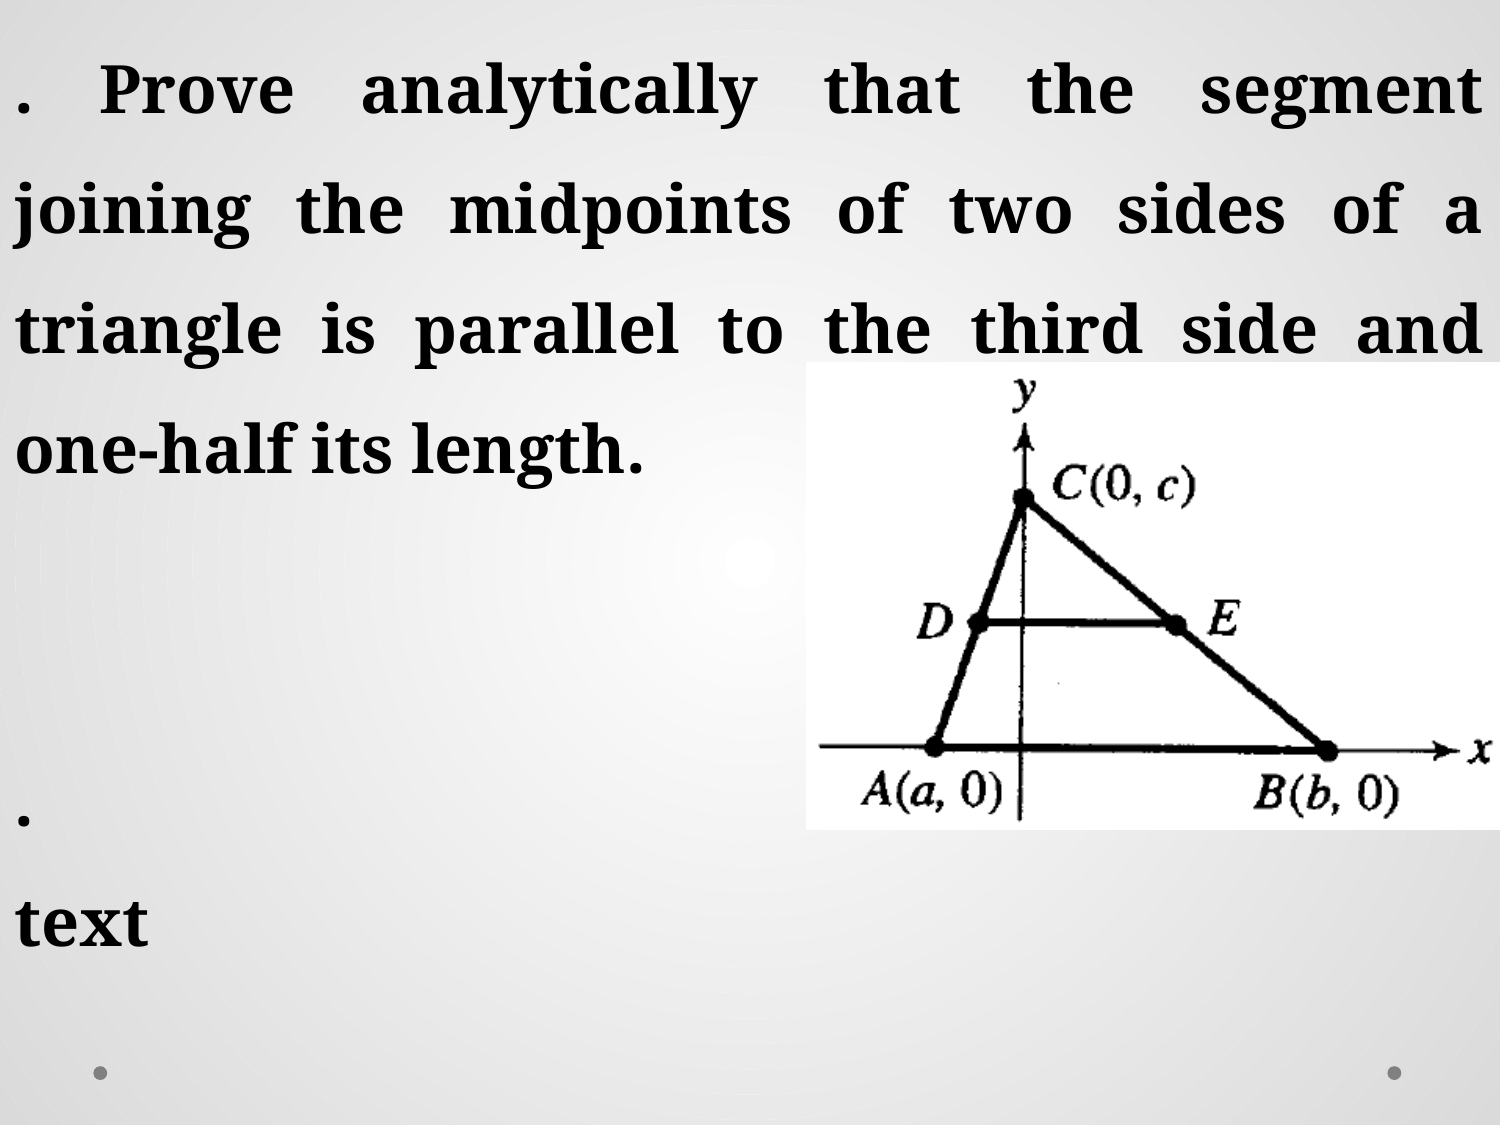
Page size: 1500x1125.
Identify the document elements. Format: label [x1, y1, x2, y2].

picture [805, 362, 1500, 830]
